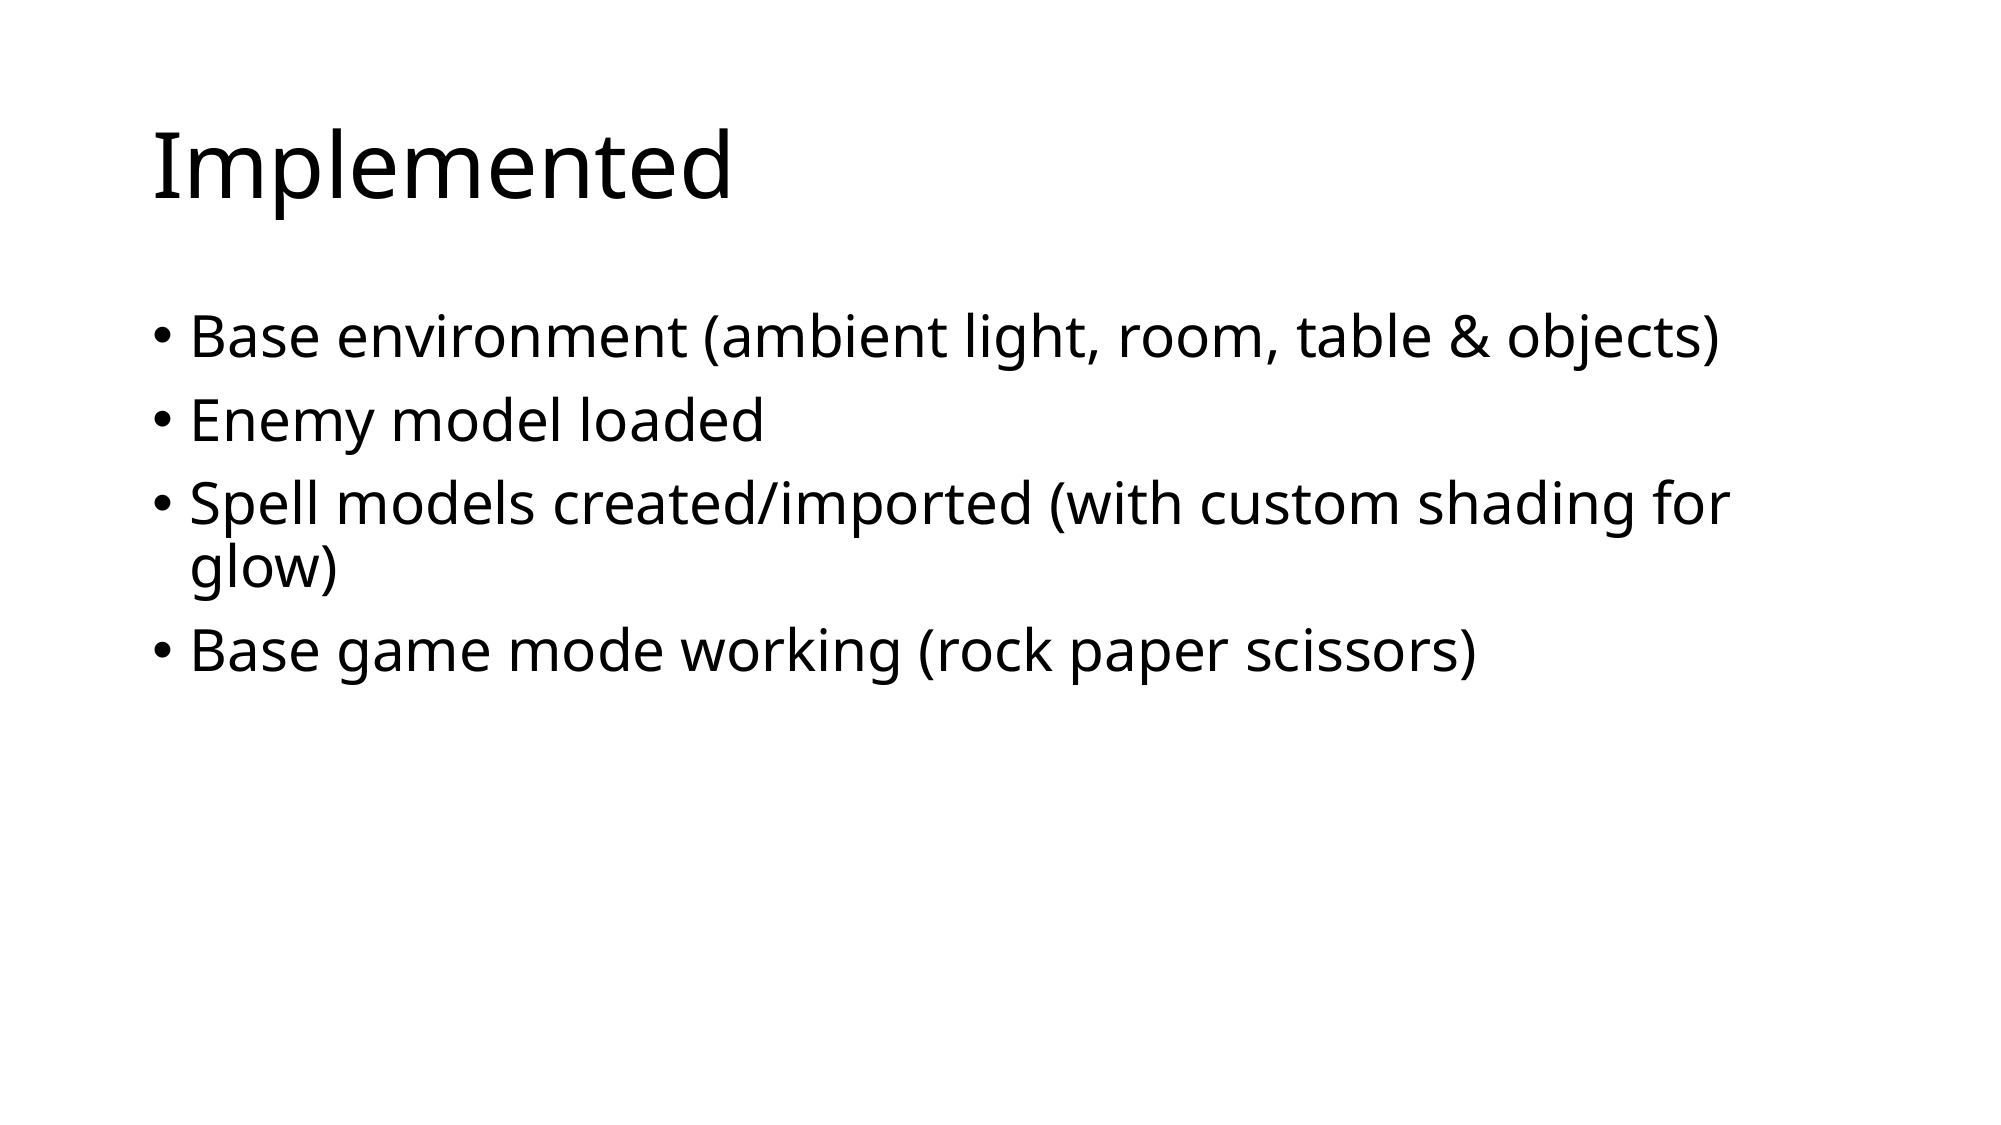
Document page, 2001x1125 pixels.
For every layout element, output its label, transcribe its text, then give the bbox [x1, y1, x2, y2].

title Implemented [137, 59, 1863, 278]
list Base environment (ambient light, room, table & objects) Enemy model loaded Spell models created/imported (with custom shading for glow) Base game mode working (rock paper scissors) [137, 299, 1863, 1014]
